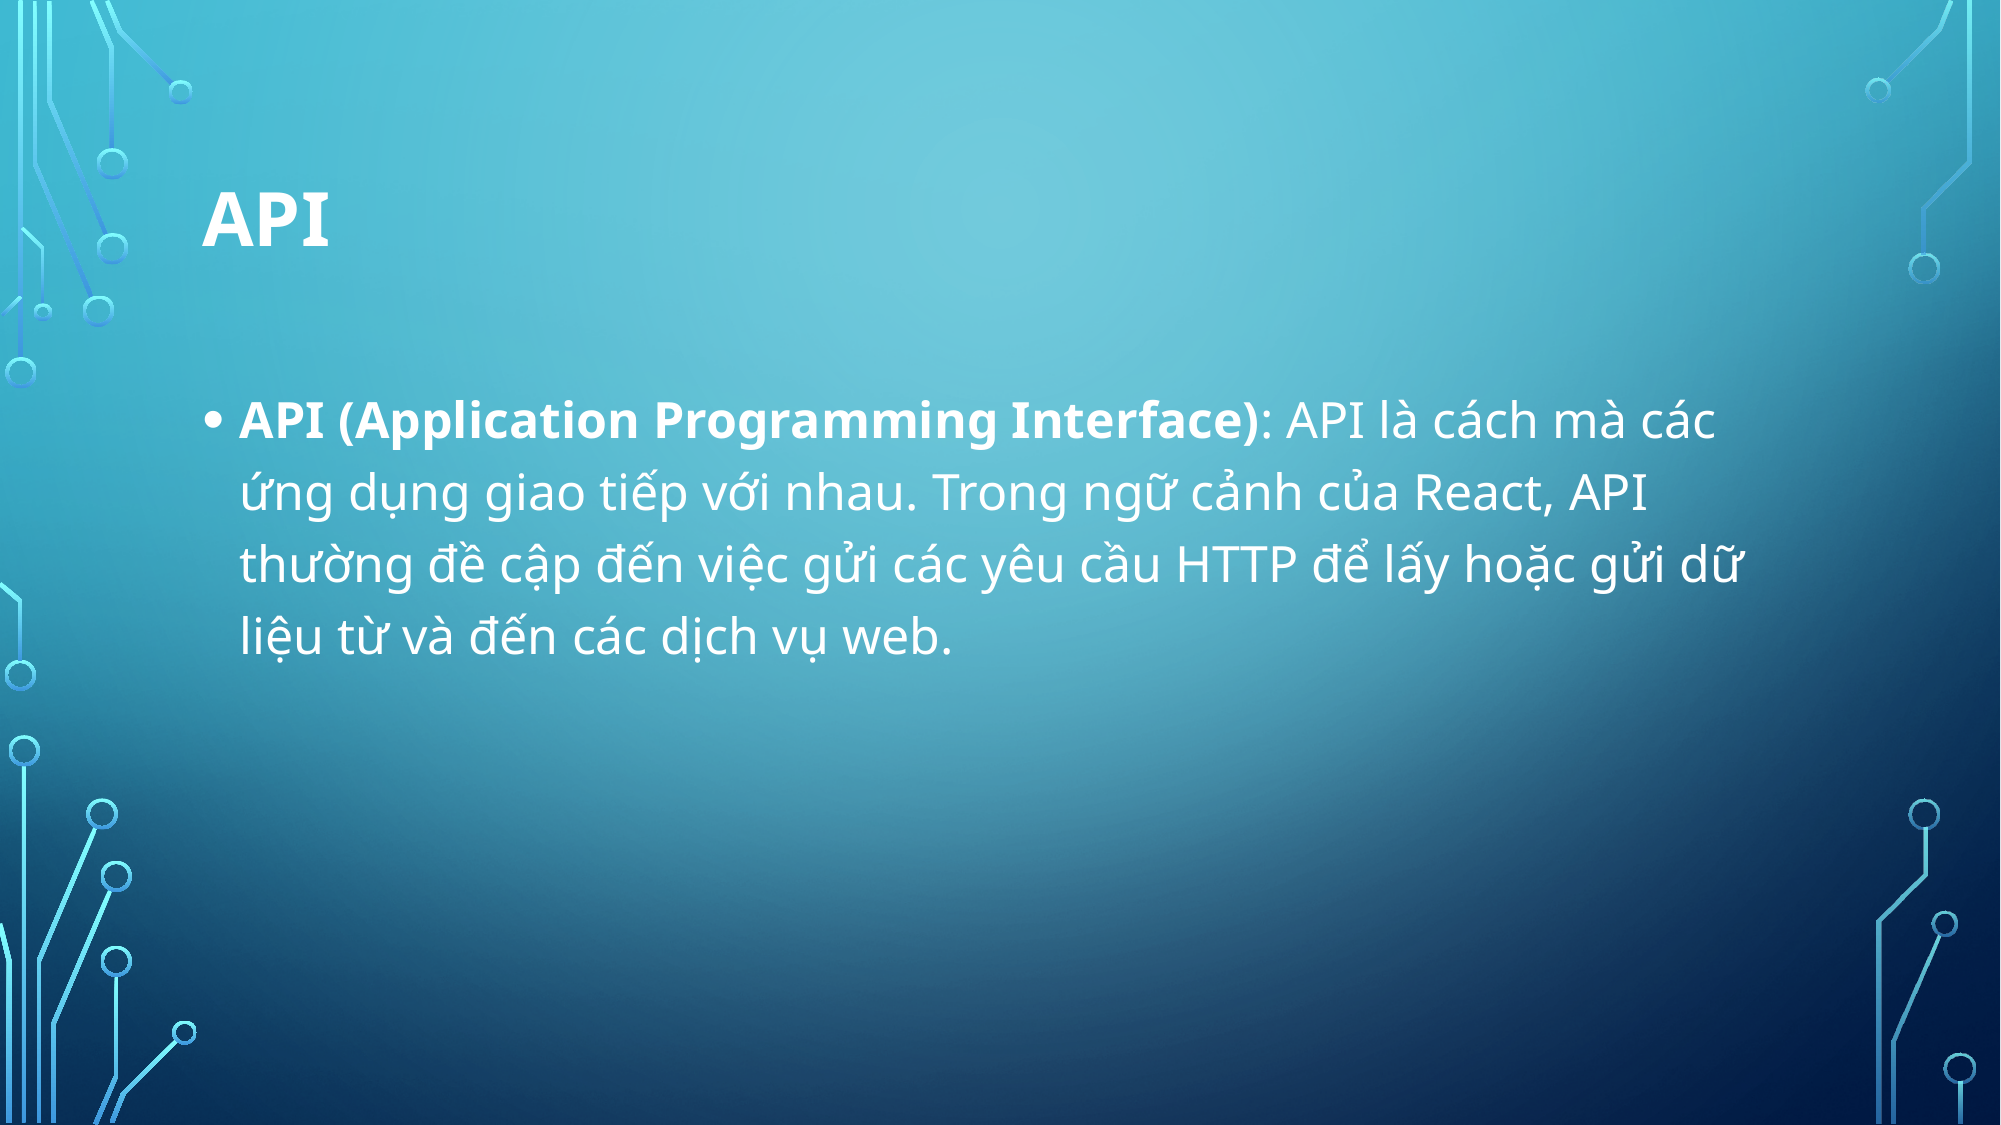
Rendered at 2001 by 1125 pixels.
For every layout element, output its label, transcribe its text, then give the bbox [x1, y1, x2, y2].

list API (Application Programming Interface): API là cách mà các ứng dụng giao tiếp với nhau. Trong ngữ cảnh của React, API thường đề cập đến việc gửi các yêu cầu HTTP để lấy hoặc gửi dữ liệu từ và đến các dịch vụ web. [187, 369, 1813, 950]
title API [187, 101, 1813, 344]
